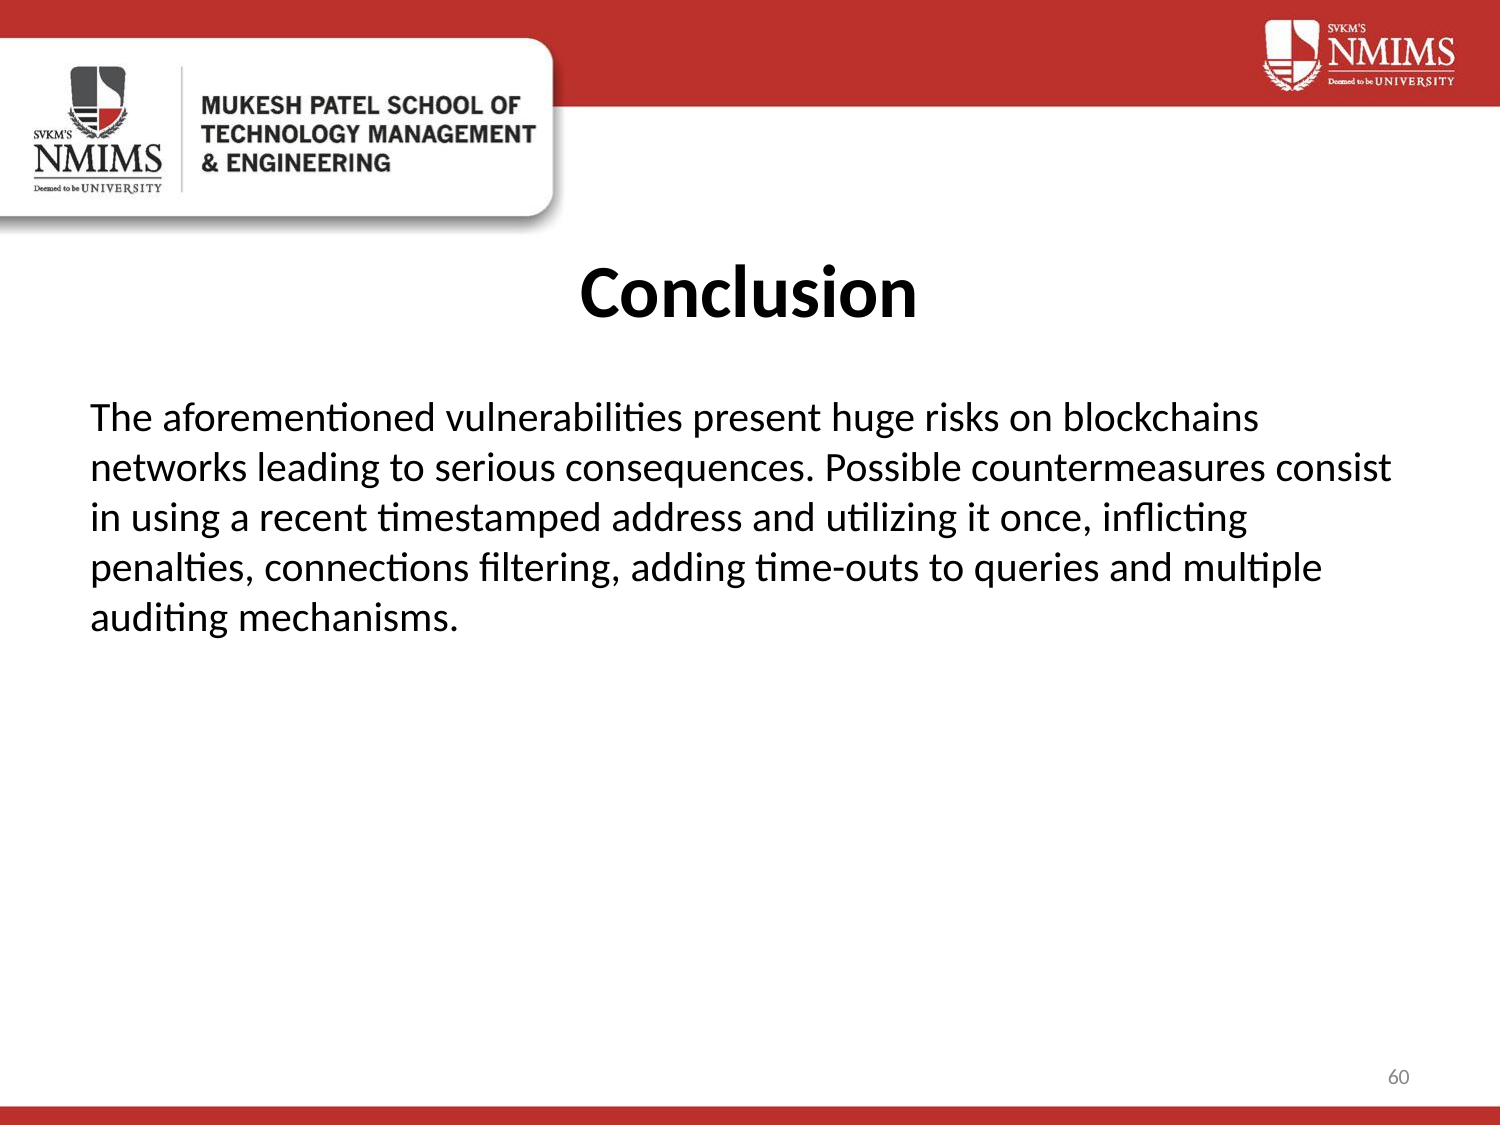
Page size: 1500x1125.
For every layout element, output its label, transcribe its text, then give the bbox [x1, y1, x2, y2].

list The aforementioned vulnerabilities present huge risks on blockchains networks leading to serious consequences. Possible countermeasures consist in using a recent timestamped address and utilizing it once, inflicting penalties, connections filtering, adding time-outs to queries and multiple auditing mechanisms. [75, 375, 1425, 1043]
title Conclusion [75, 212, 1425, 363]
slide_number ‹#› [1074, 1045, 1425, 1106]
picture [0, 0, 1500, 1125]
